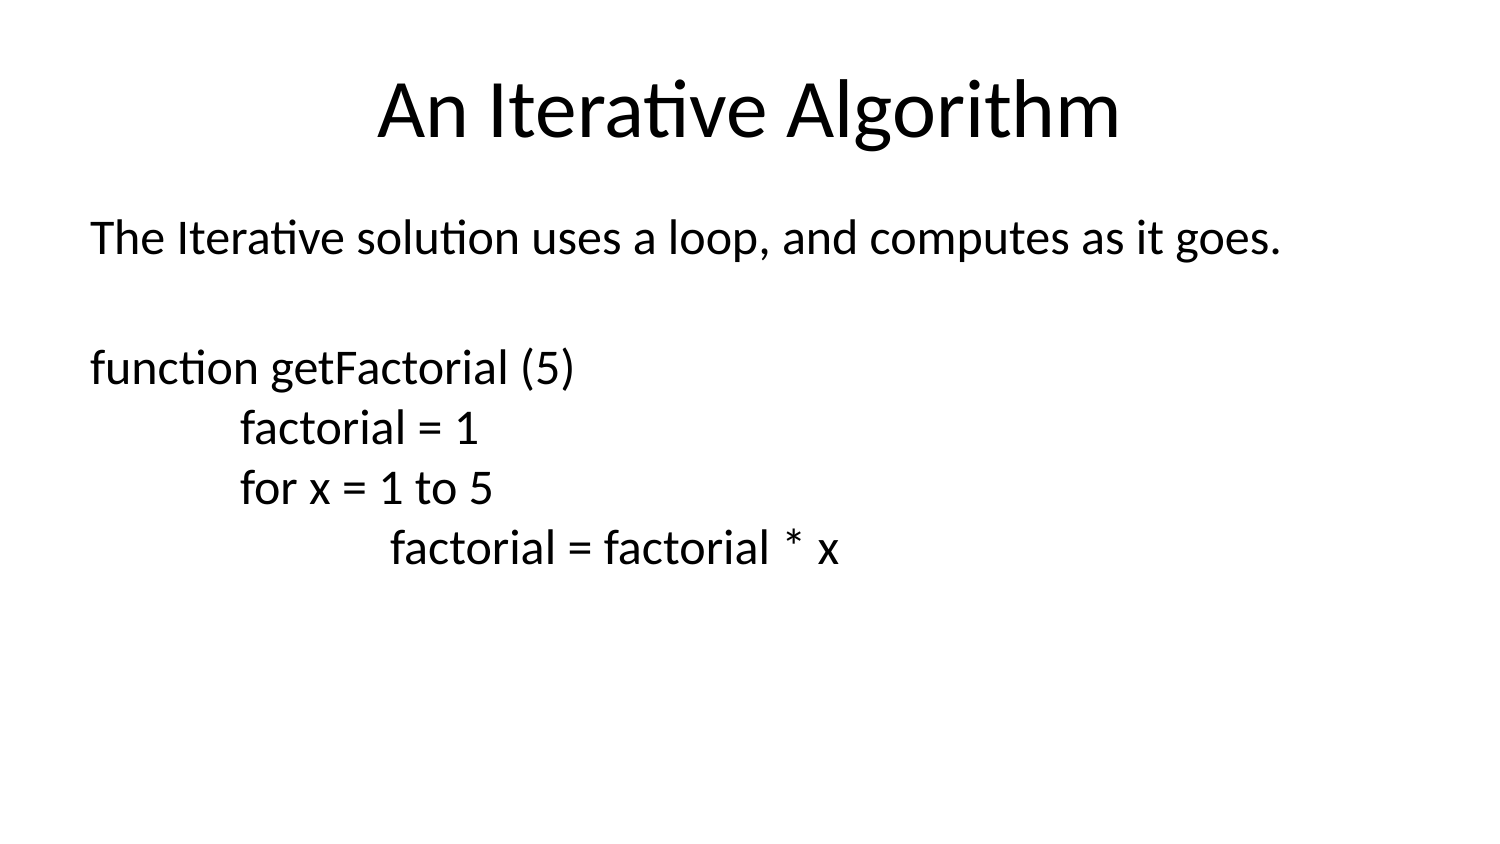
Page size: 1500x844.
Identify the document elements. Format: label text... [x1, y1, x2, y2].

list The Iterative solution uses a loop, and computes as it goes. function getFactorial (5) factorial = 1 for x = 1 to 5 factorial = factorial * x [75, 196, 1425, 754]
title An Iterative Algorithm [75, 33, 1425, 175]
